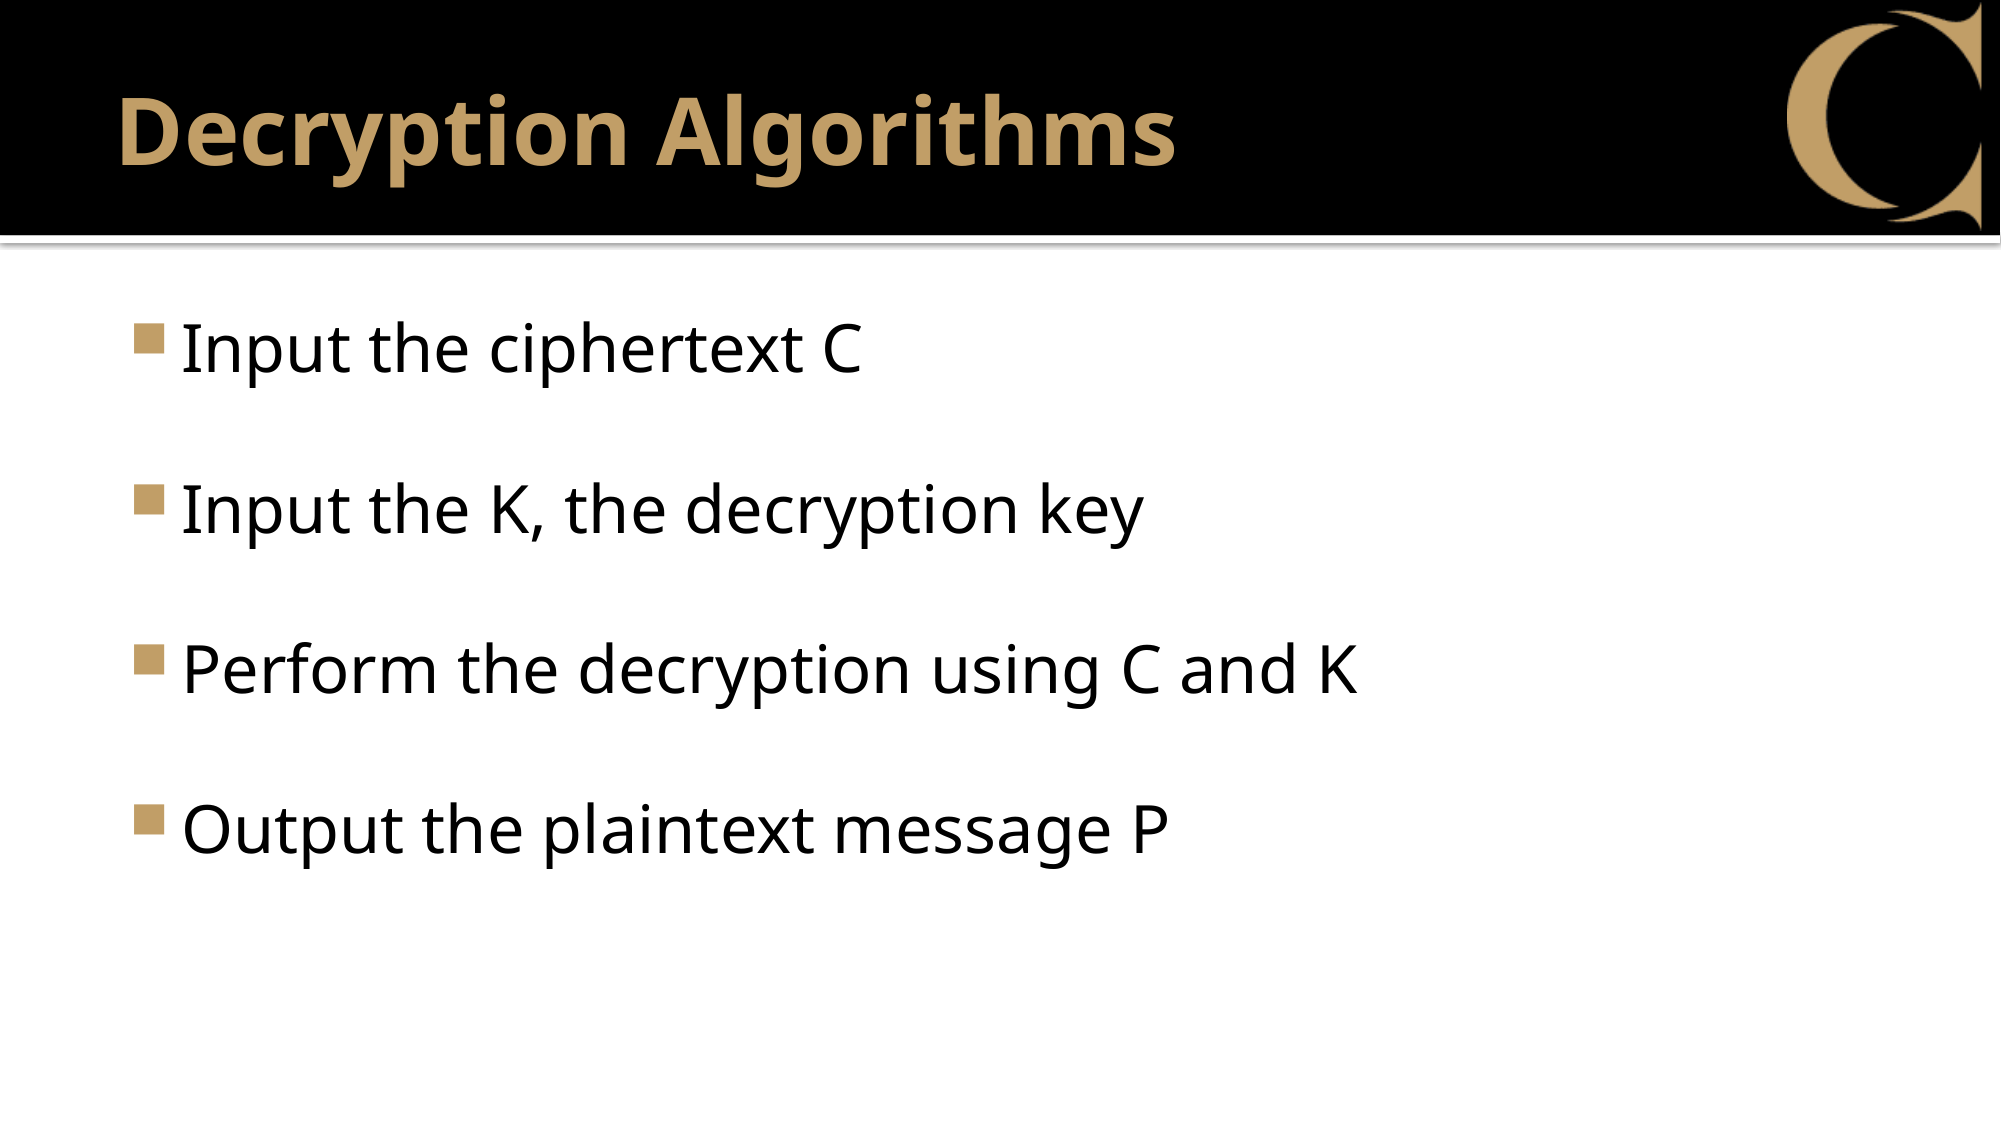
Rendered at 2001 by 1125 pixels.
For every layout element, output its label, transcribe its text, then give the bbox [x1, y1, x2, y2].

picture [1787, 2, 1988, 231]
list Input the ciphertext C Input the K, the decryption key Perform the decryption using C and K Output the plaintext message P [99, 291, 1963, 1050]
title Decryption Algorithms [99, 25, 1900, 231]
